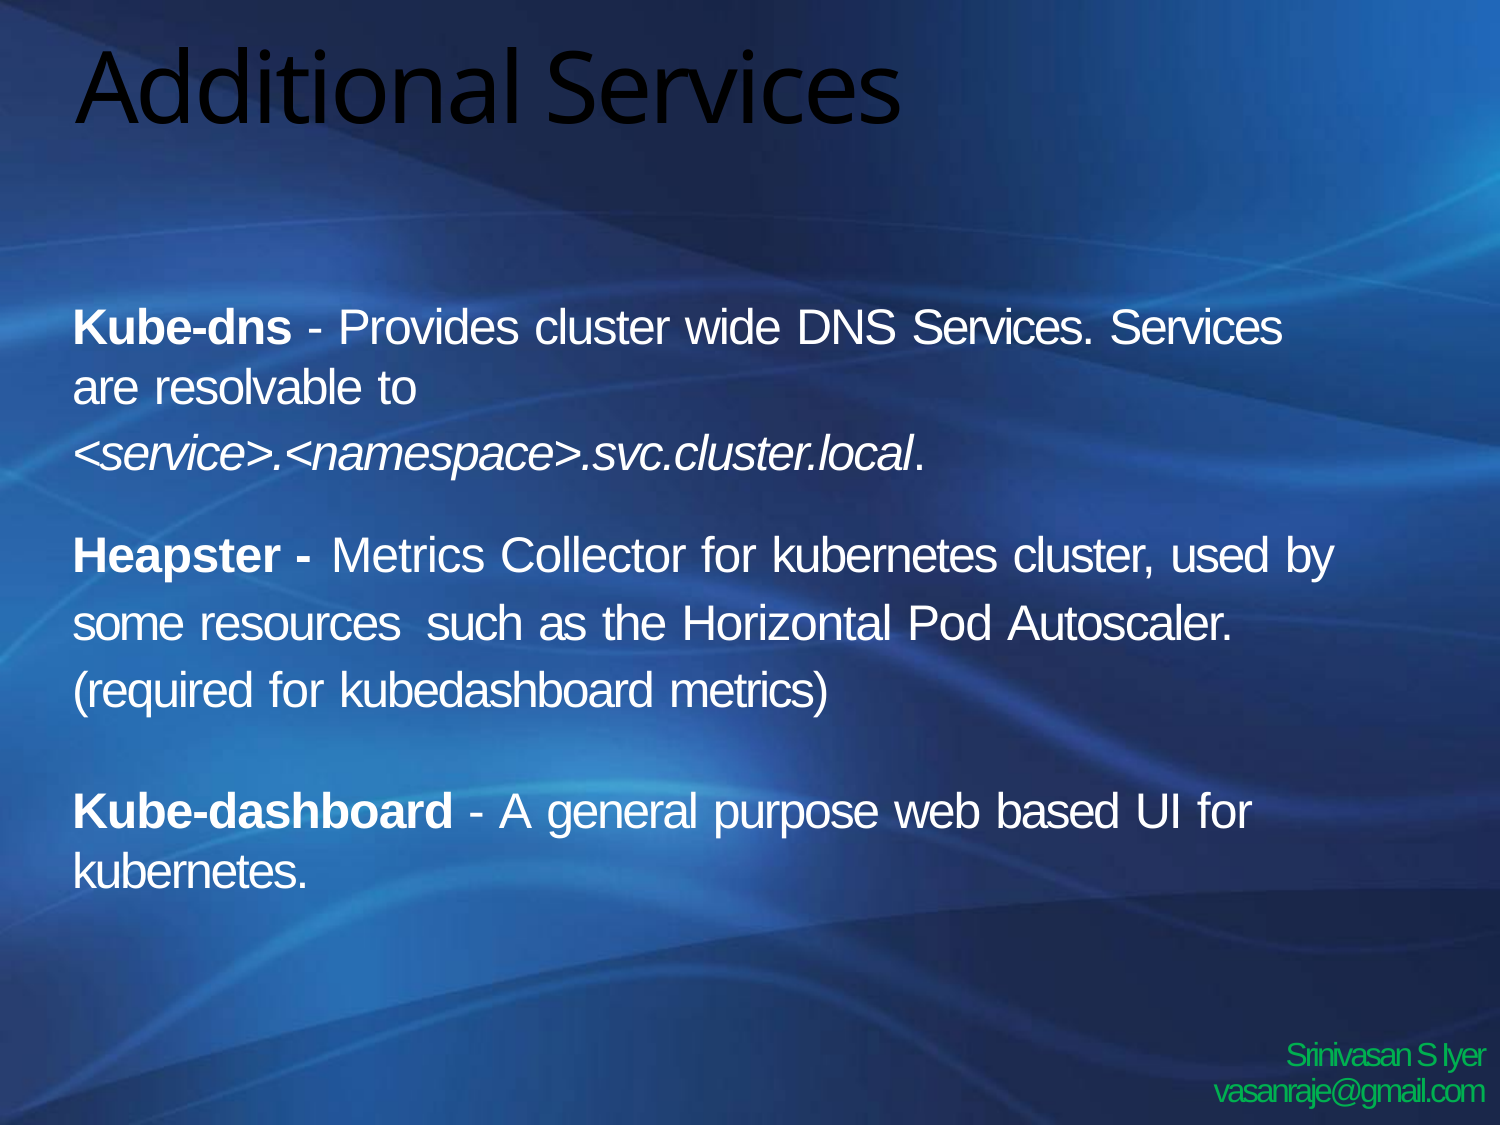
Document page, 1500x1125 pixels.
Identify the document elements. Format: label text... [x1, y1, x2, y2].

picture [0, 0, 1500, 1125]
text_box Kube-dns - Provides cluster wide DNS Services. Services are resolvable to <service>.<namespace>.svc.cluster.local. Heapster - Metrics Collector for kubernetes cluster, used by some resources such as the Horizontal Pod Autoscaler. (required for kubedashboard metrics) Kube-dashboard - A general purpose web based UI for kubernetes. [69, 287, 1358, 898]
title Additional Services [75, 37, 1288, 287]
